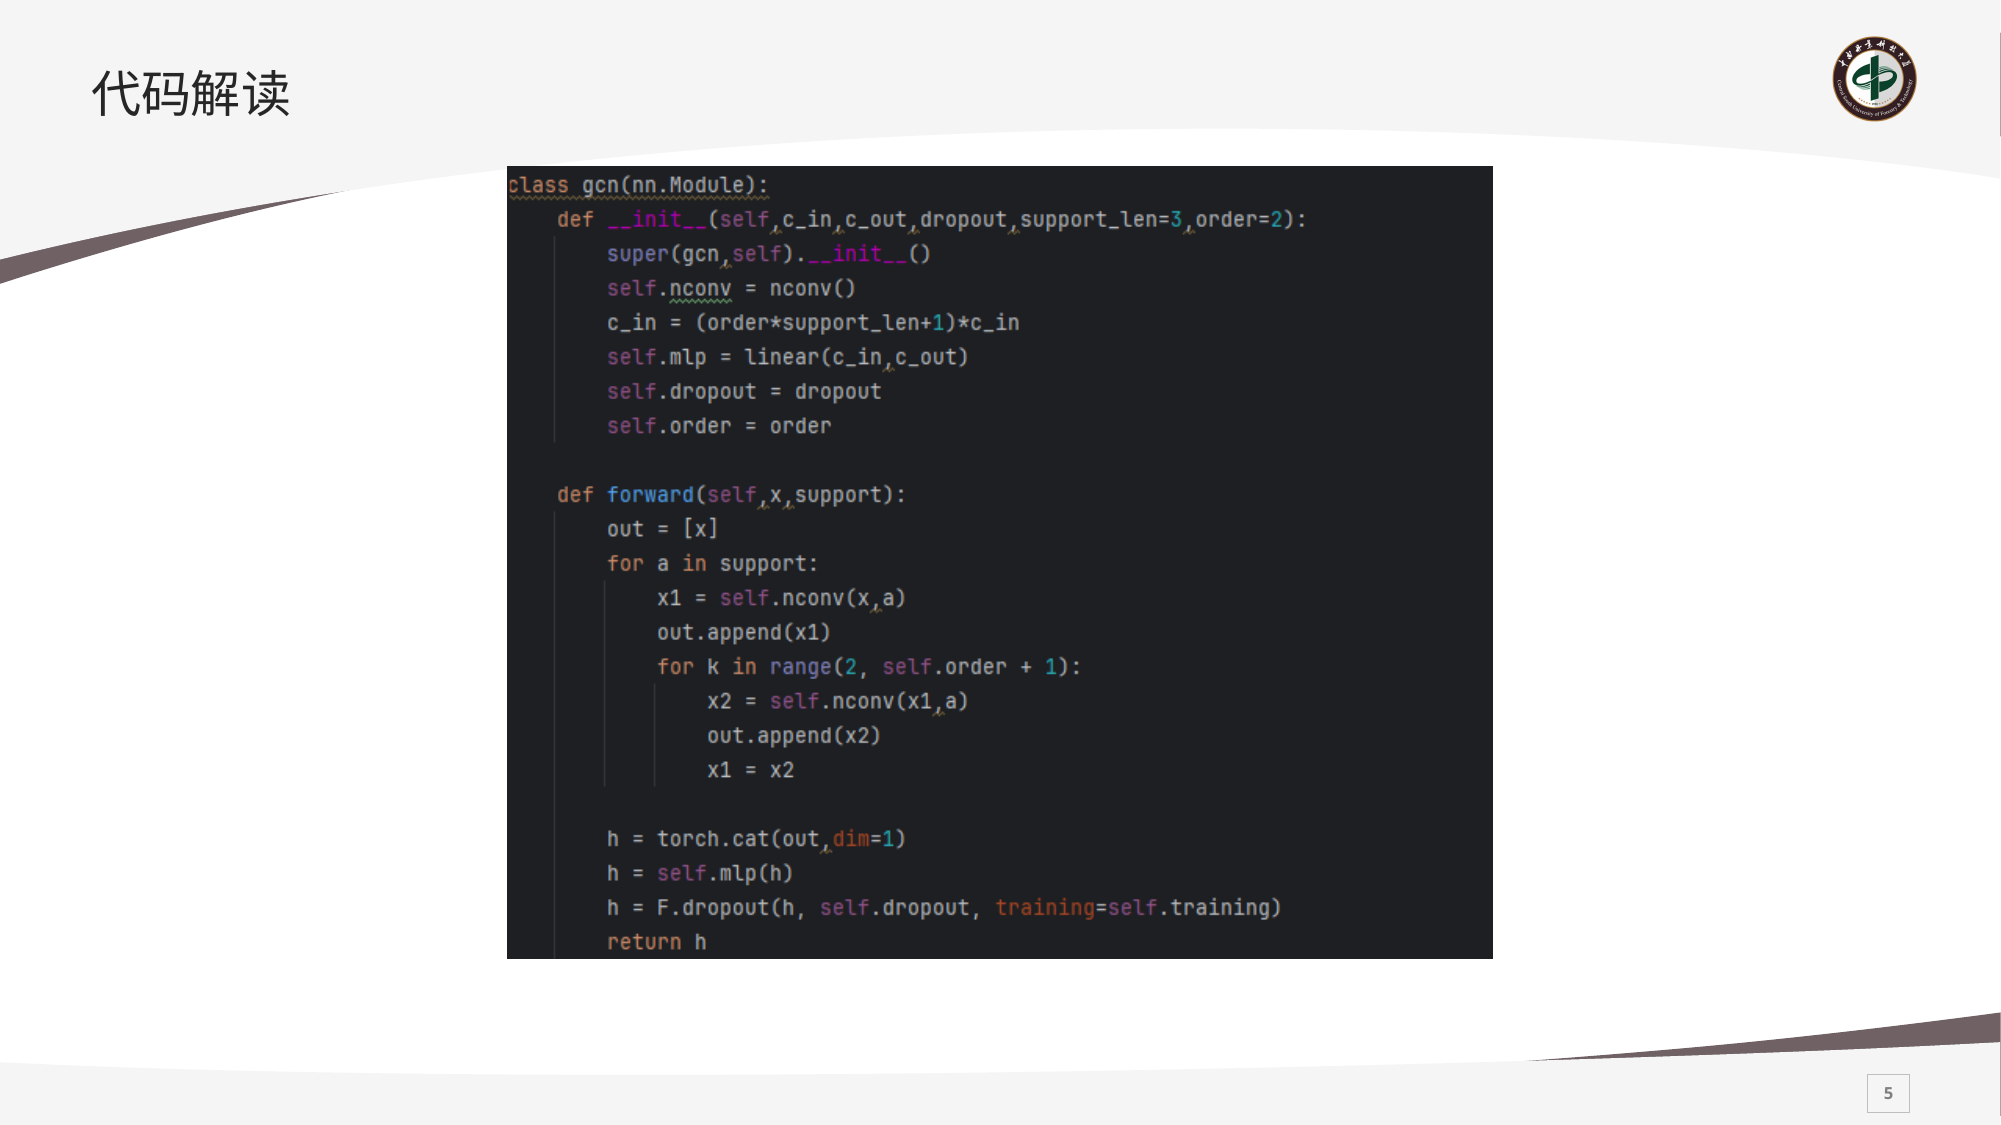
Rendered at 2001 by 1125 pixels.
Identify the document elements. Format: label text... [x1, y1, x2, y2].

picture [1831, 35, 1918, 123]
title 代码解读 [79, 57, 1880, 146]
picture [507, 166, 1493, 959]
